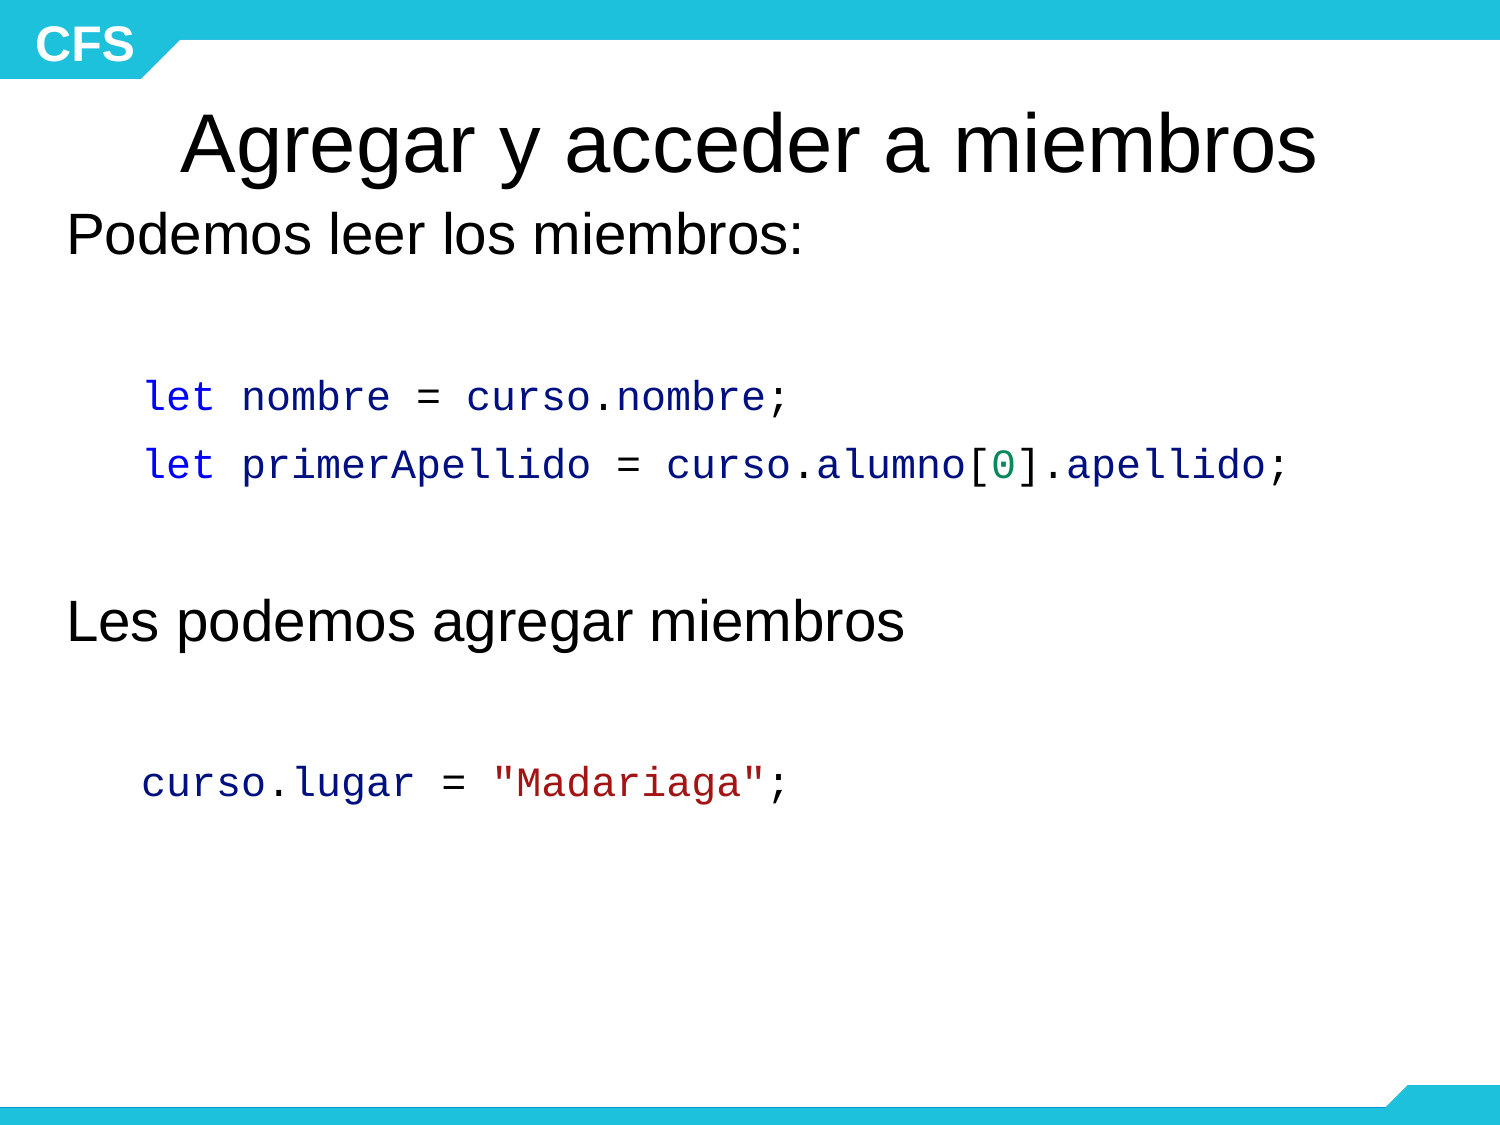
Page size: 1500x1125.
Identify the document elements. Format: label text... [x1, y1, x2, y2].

title Agregar y acceder a miembros [103, 45, 1397, 197]
list Podemos leer los miembros: let nombre = curso.nombre; let primerApellido = curso.alumno[0].apellido; Les podemos agregar miembros curso.lugar = "Madariaga"; [51, 197, 1449, 1015]
